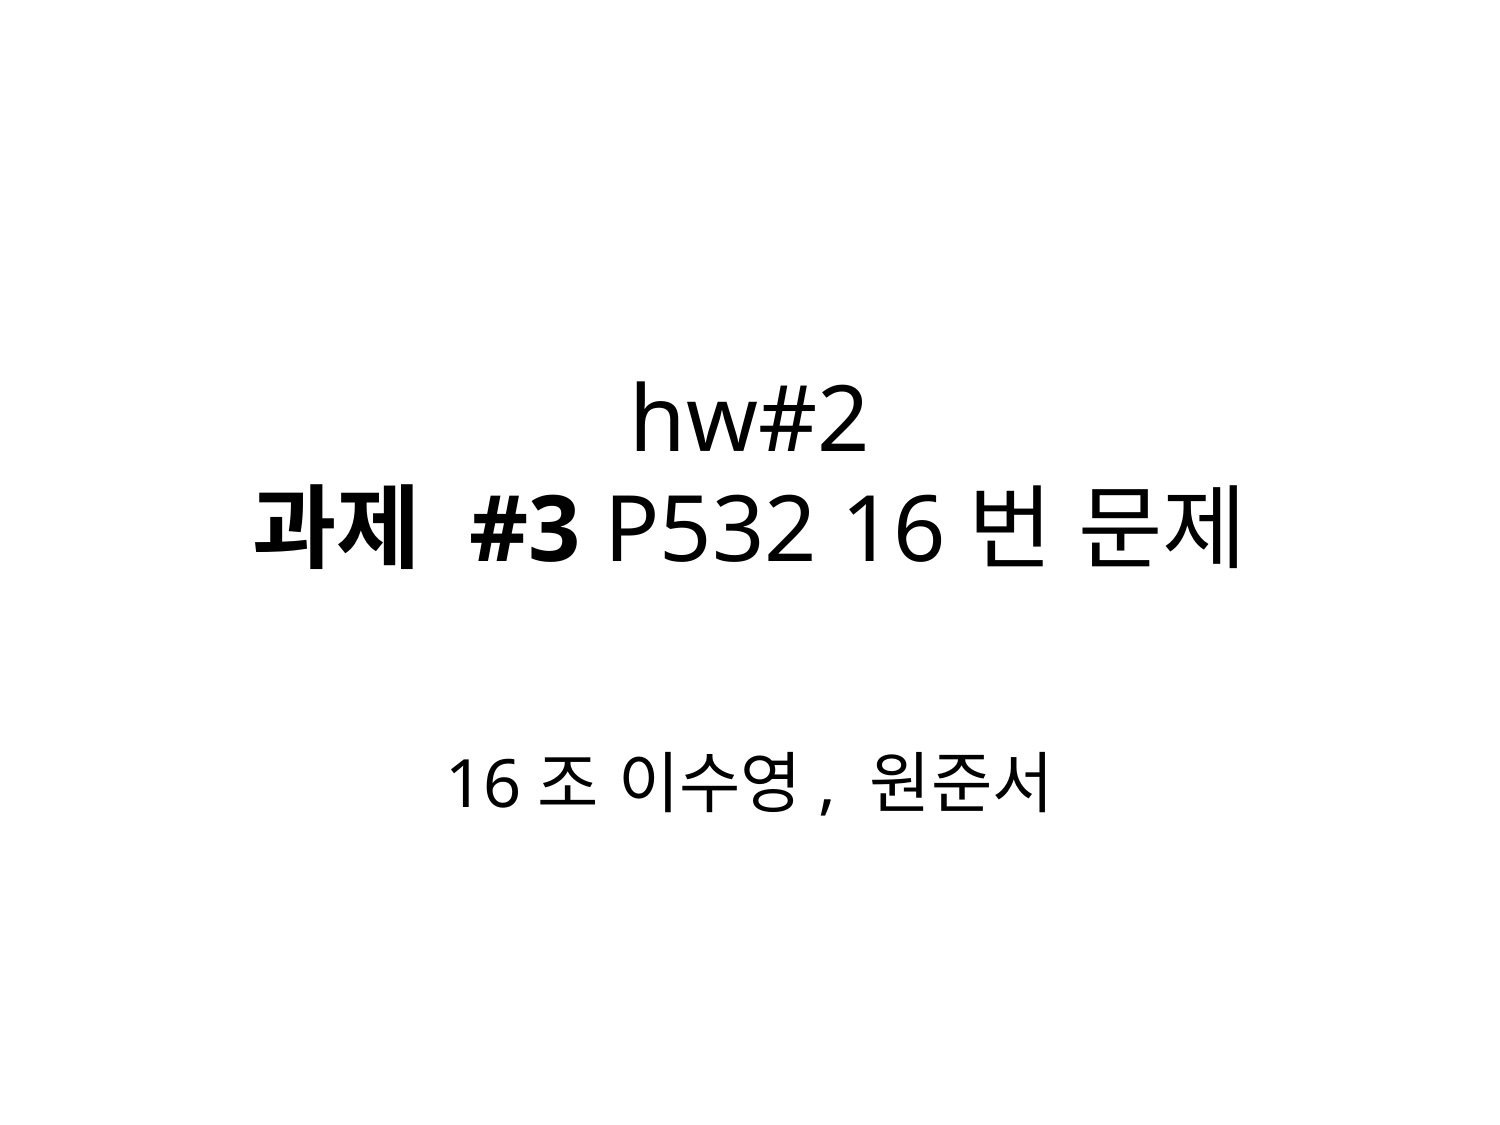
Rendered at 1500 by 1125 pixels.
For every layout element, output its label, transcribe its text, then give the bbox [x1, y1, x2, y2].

subtitle 16조 이수영, 원준서 [225, 637, 1275, 925]
title hw#2 과제 #3 P532 16번 문제 [112, 349, 1388, 591]
